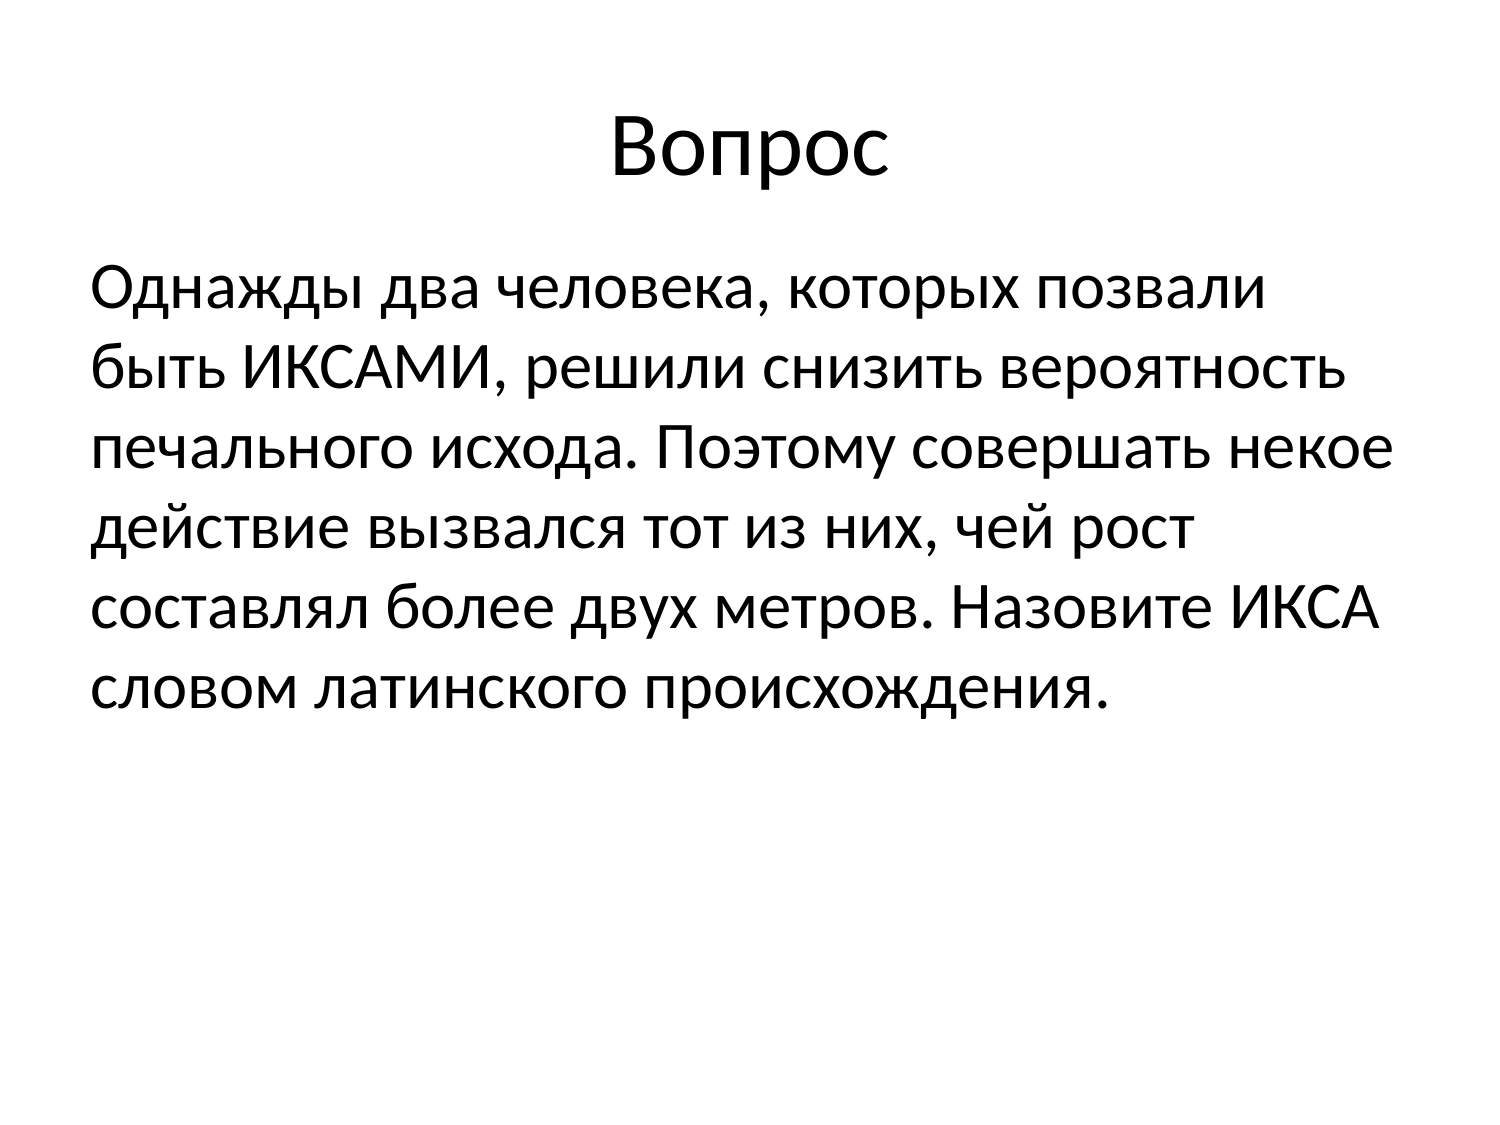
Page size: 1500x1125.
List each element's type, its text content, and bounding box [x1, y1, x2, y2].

title Вопрос [75, 45, 1425, 233]
list Однажды два человека, которых позвали быть ИКСАМИ, решили снизить вероятность печального исхода. Поэтому совершать некое действие вызвался тот из них, чей рост составлял более двух метров. Назовите ИКСА словом латинского происхождения. [75, 234, 1425, 1024]
